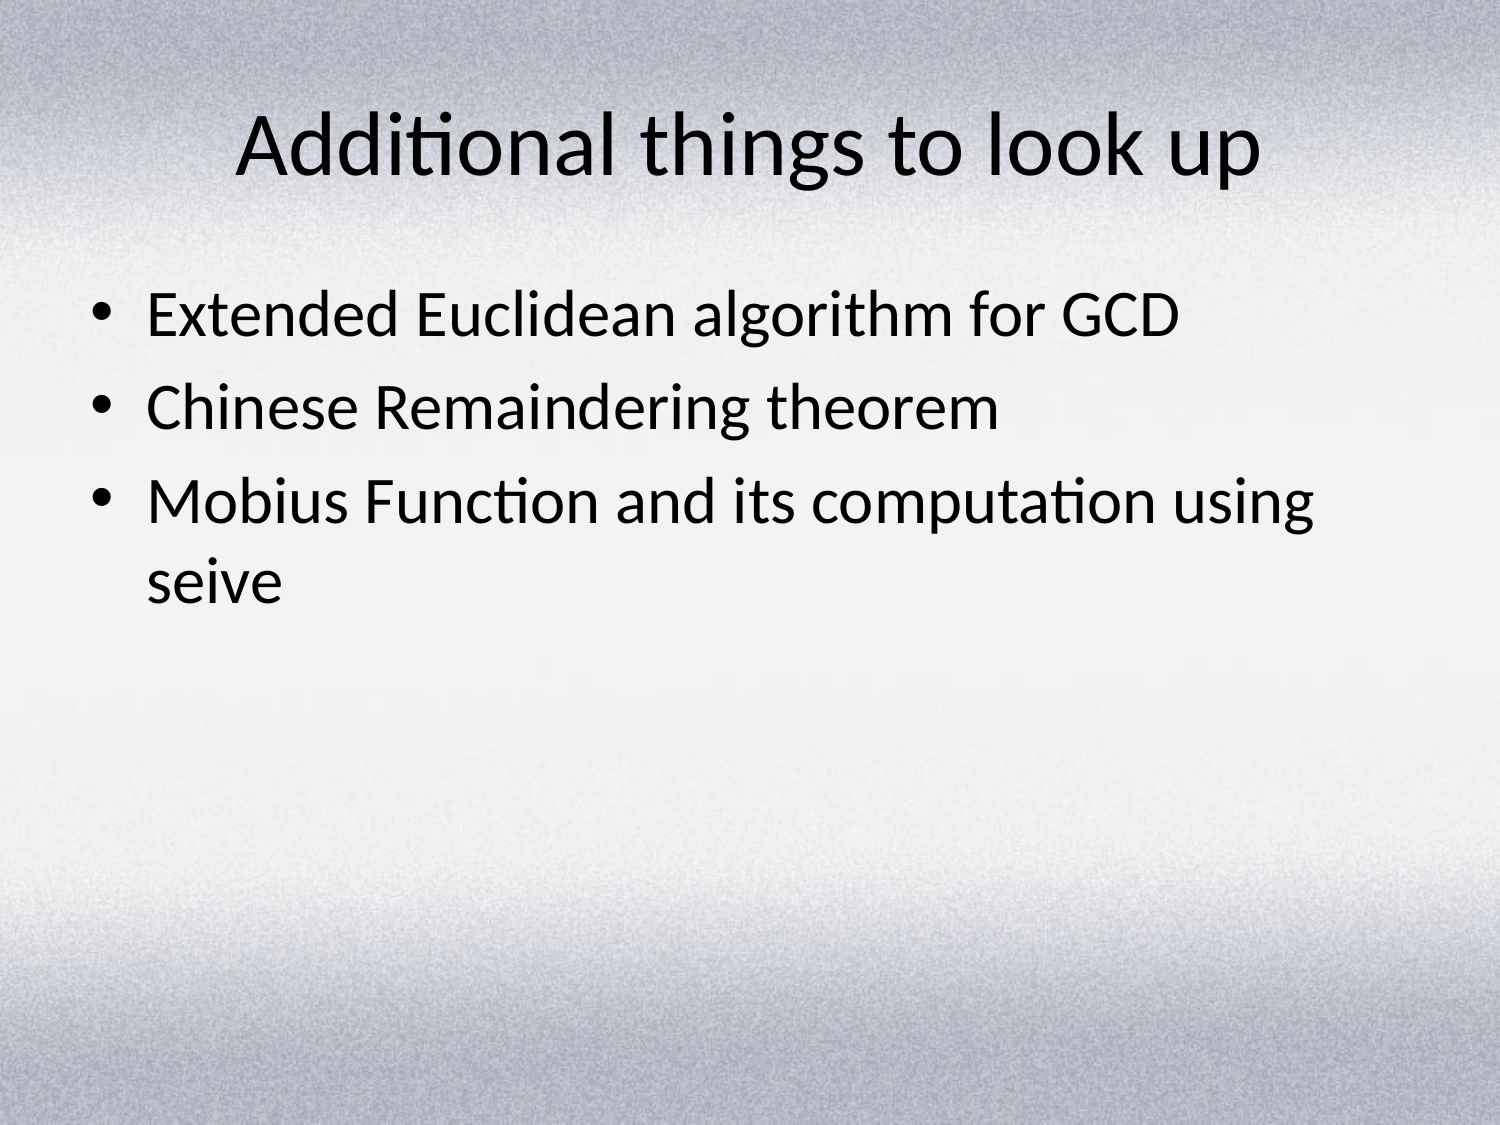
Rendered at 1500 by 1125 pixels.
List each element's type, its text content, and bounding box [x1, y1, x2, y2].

picture [0, 0, 1500, 1125]
list Extended Euclidean algorithm for GCD Chinese Remaindering theorem Mobius Function and its computation using seive [75, 262, 1425, 1005]
title Additional things to look up [75, 45, 1425, 233]
